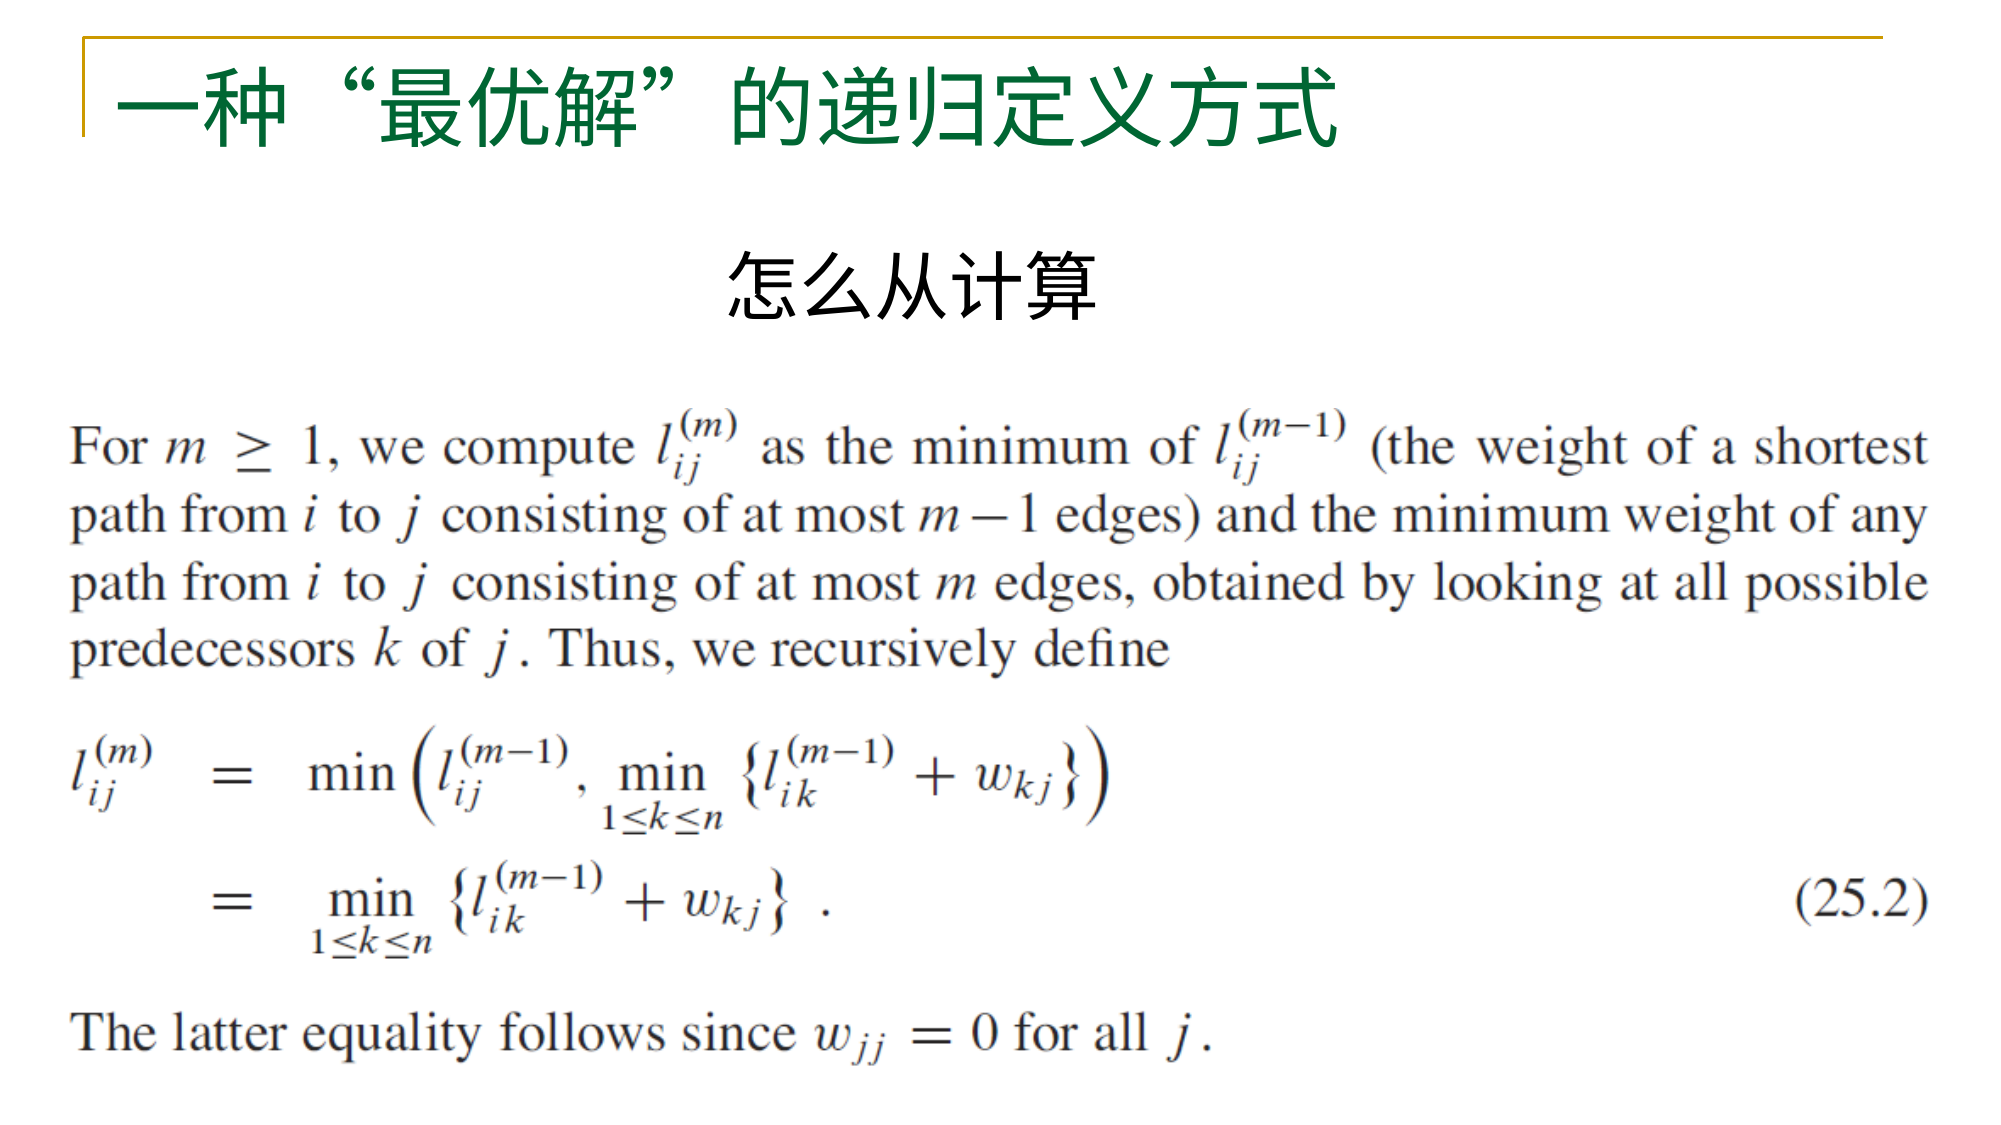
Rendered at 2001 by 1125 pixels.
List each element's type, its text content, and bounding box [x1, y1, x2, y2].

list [53, 408, 1947, 1071]
title 一种“最优解”的递归定义方式 [99, 45, 1900, 233]
